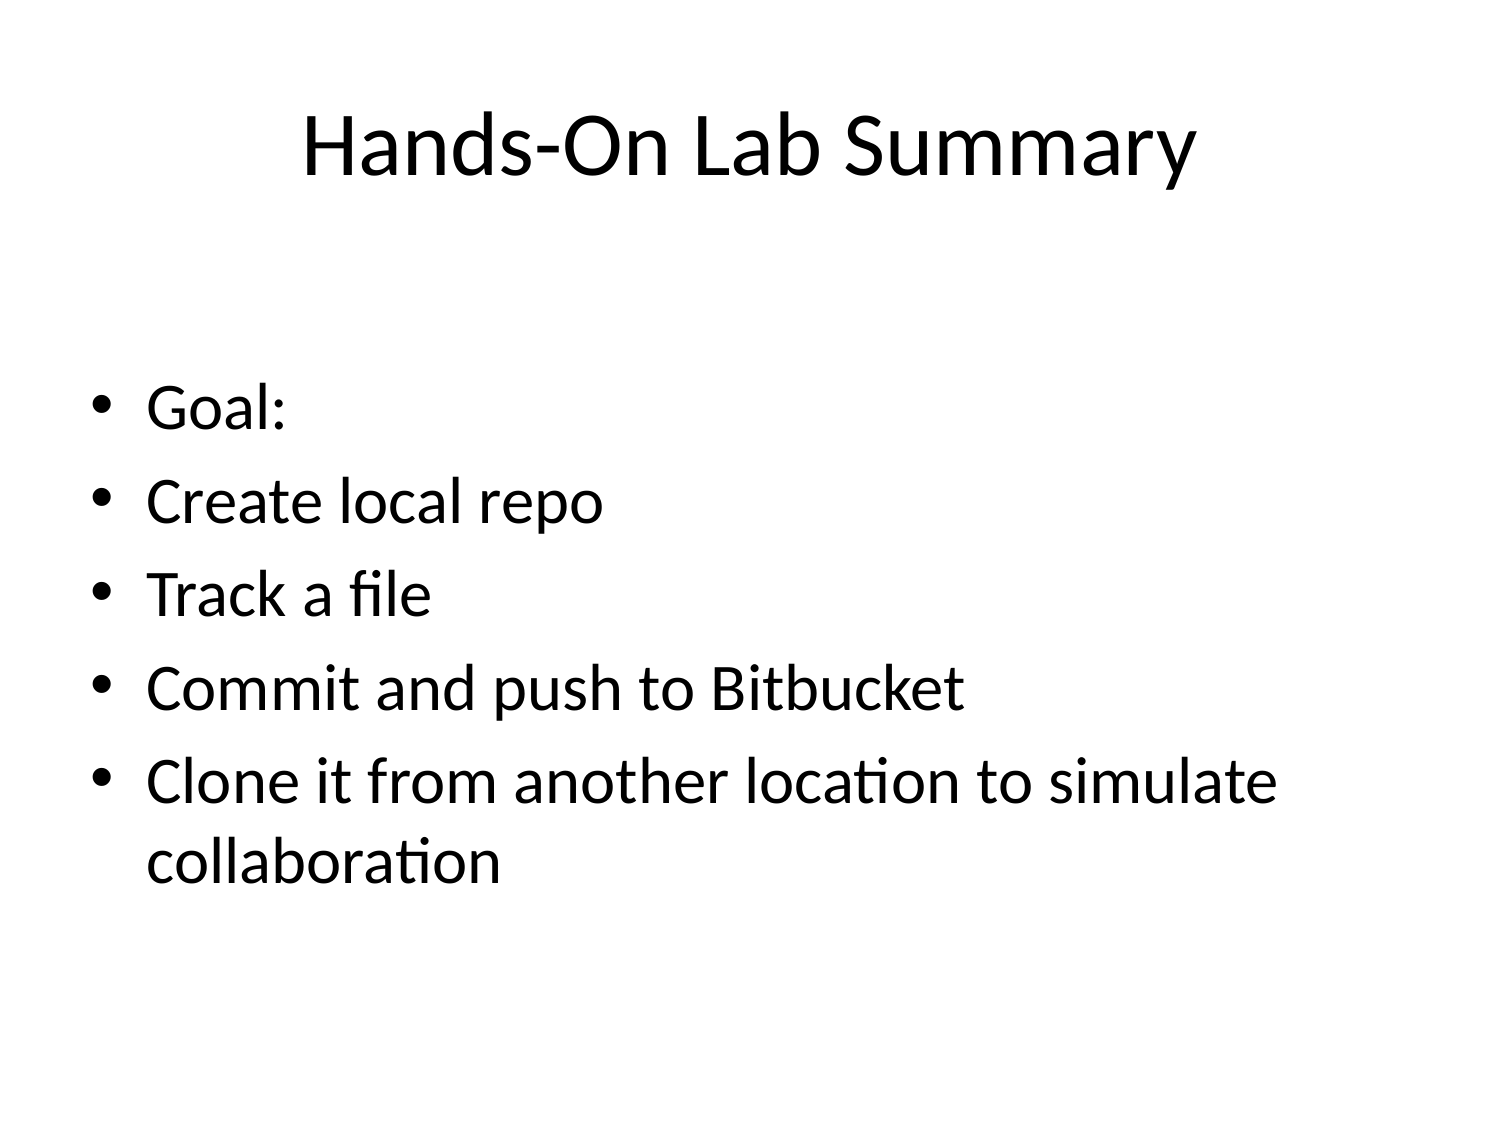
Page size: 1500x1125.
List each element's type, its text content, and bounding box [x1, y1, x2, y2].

list Goal: Create local repo Track a file Commit and push to Bitbucket Clone it from another location to simulate collaboration [75, 262, 1425, 1005]
title Hands-On Lab Summary [75, 45, 1425, 233]
